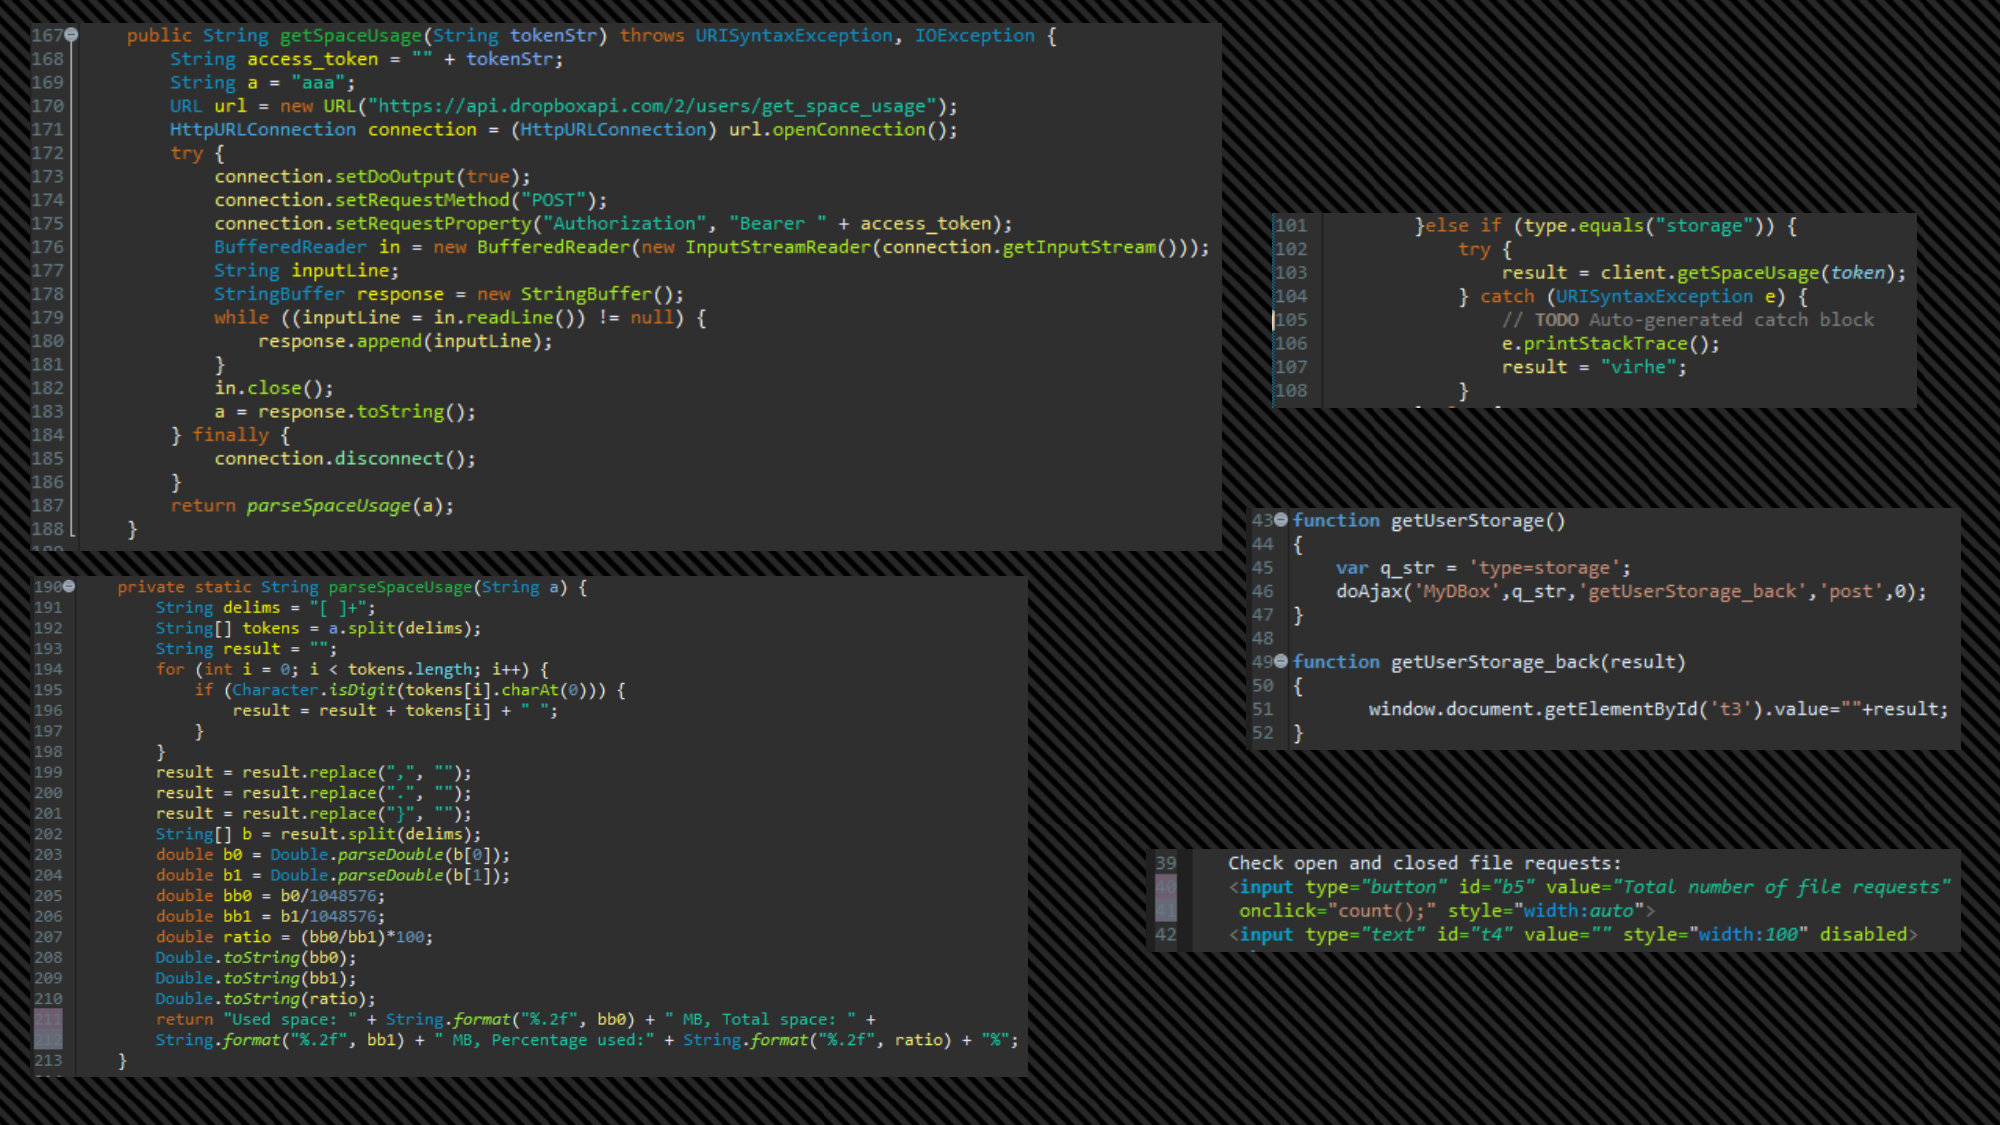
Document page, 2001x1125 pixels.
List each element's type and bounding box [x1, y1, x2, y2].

text_box [0, 0, 2000, 1125]
picture [30, 576, 1029, 1077]
picture [1146, 849, 1962, 952]
picture [1246, 508, 1962, 750]
picture [1272, 213, 1917, 408]
picture [30, 23, 1222, 551]
